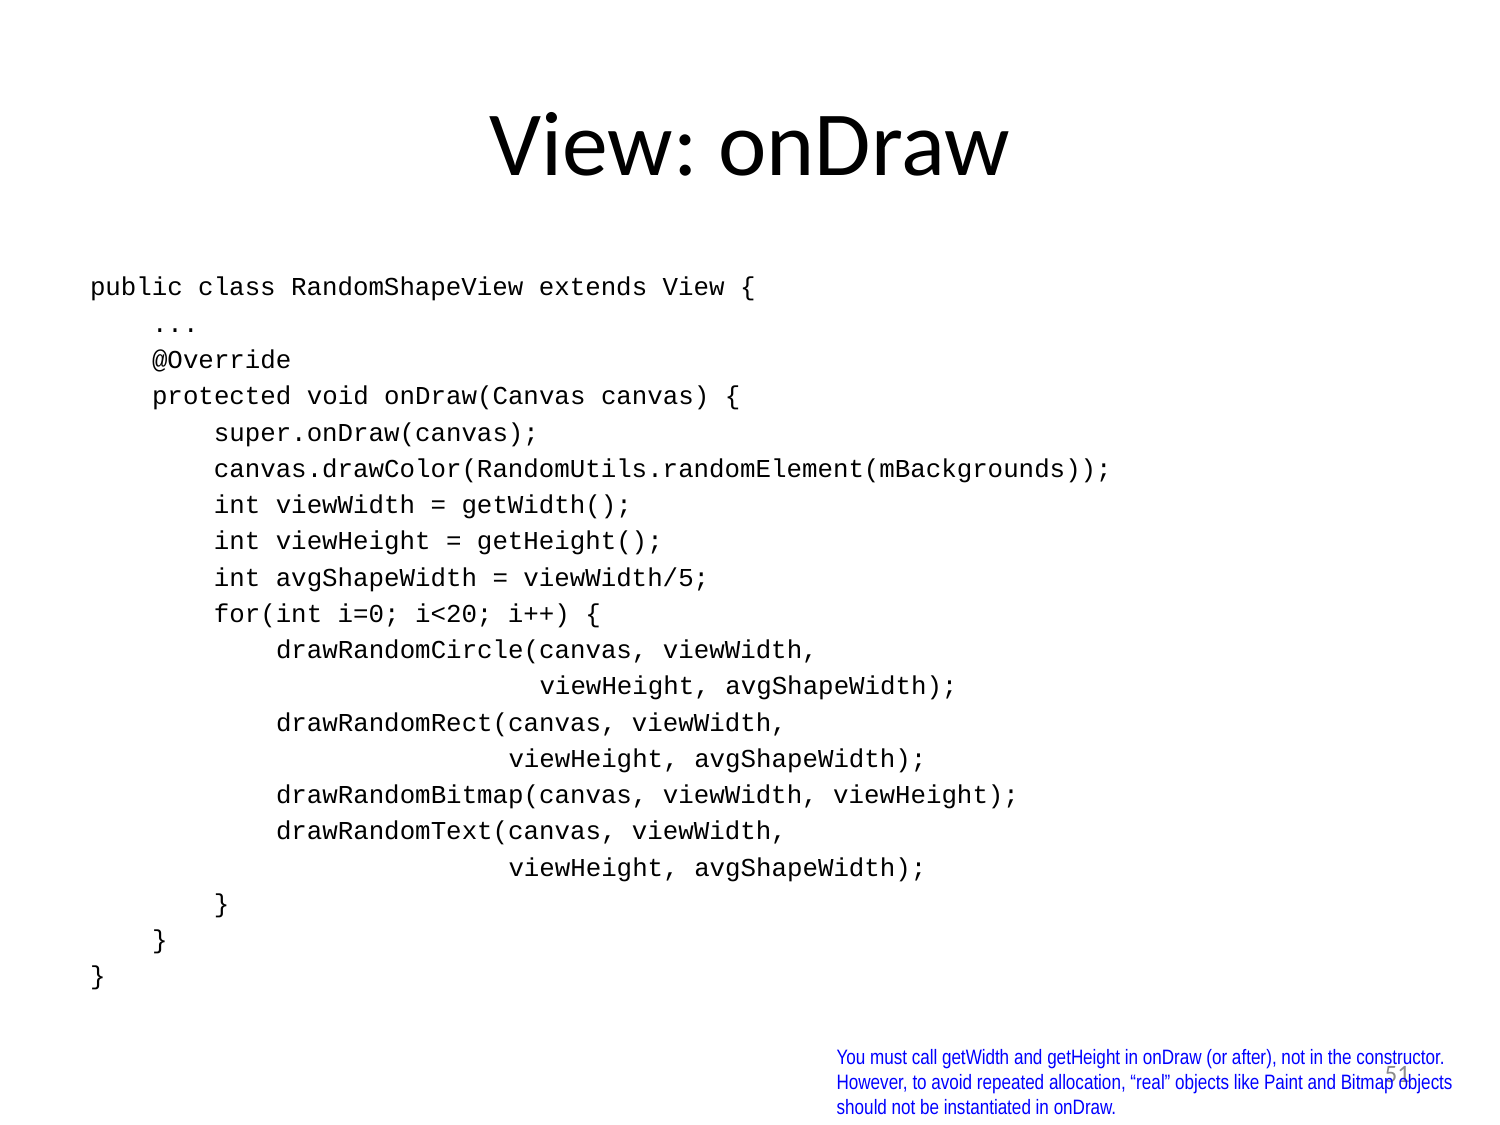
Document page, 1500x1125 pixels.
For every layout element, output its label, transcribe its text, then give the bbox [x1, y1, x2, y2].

title View: onDraw [75, 45, 1425, 233]
text_box You must call getWidth and getHeight in onDraw (or after), not in the constructor. However, to avoid repeated allocation, “real” objects like Paint and Bitmap objects should not be instantiated in onDraw. [821, 1036, 1480, 1125]
list public class RandomShapeView extends View { ... @Override protected void onDraw(Canvas canvas) { super.onDraw(canvas); canvas.drawColor(RandomUtils.randomElement(mBackgrounds)); int viewWidth = getWidth(); int viewHeight = getHeight(); int avgShapeWidth = viewWidth/5; for(int i=0; i<20; i++) { drawRandomCircle(canvas, viewWidth, viewHeight, avgShapeWidth); drawRandomRect(canvas, viewWidth, viewHeight, avgShapeWidth); drawRandomBitmap(canvas, viewWidth, viewHeight); drawRandomText(canvas, viewWidth, viewHeight, avgShapeWidth); } } } [75, 262, 1425, 1005]
